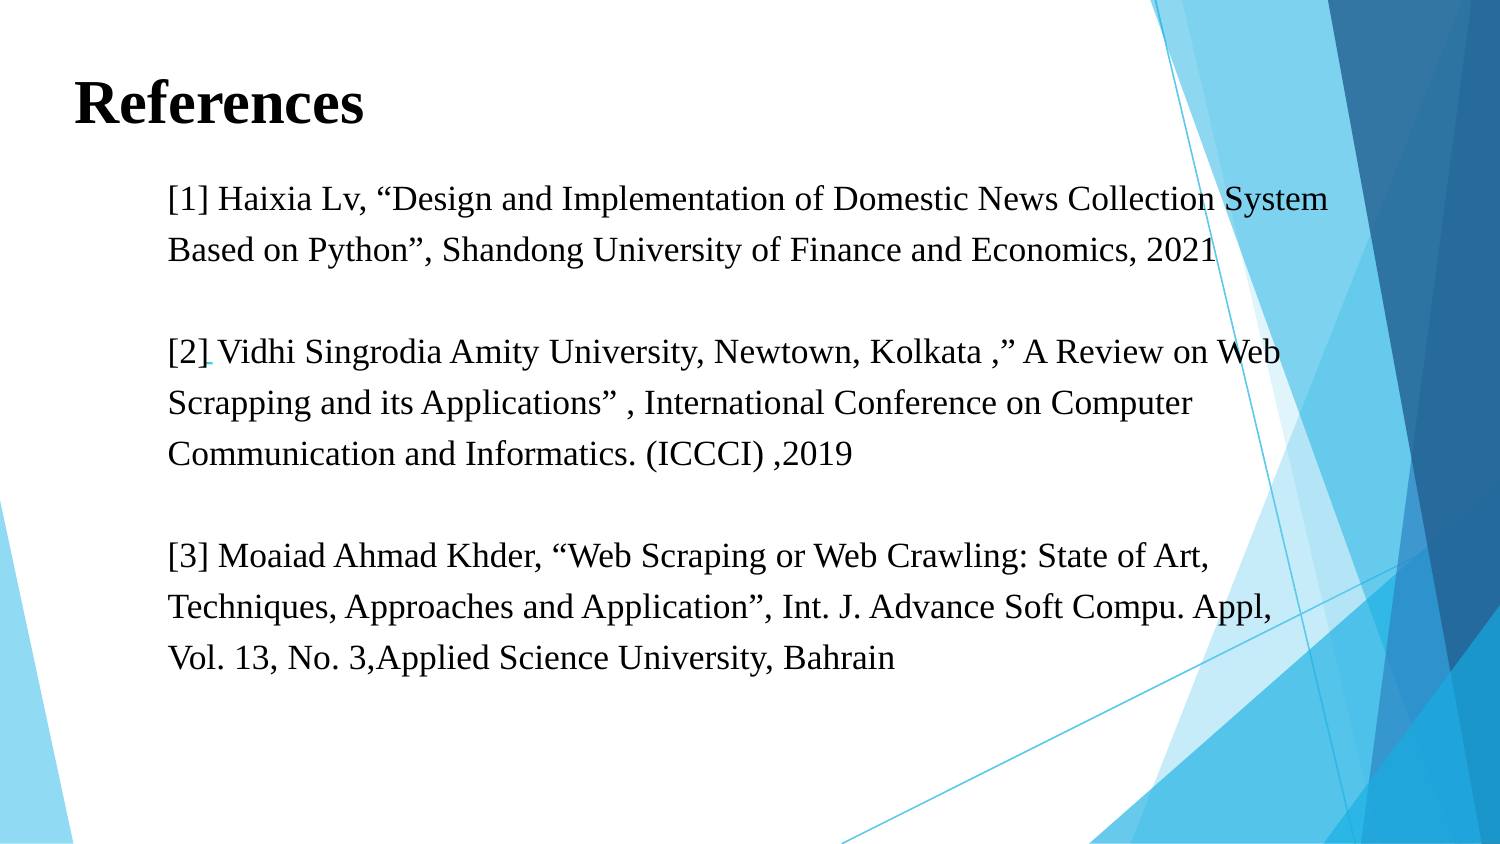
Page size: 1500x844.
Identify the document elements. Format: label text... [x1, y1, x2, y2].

list [1] Haixia Lv, “Design and Implementation of Domestic News Collection System Based on Python”, Shandong University of Finance and Economics, 2021 [2] Vidhi Singrodia Amity University, Newtown, Kolkata ,” A Review on Web Scrapping and its Applications” , International Conference on Computer Communication and Informatics. (ICCCI) ,2019 [3] Moaiad Ahmad Khder, “Web Scraping or Web Crawling: State of Art, Techniques, Approaches and Application”, Int. J. Advance Soft Compu. Appl, Vol. 13, No. 3,Applied Science University, Bahrain [161, 164, 1352, 677]
title References [72, 58, 1158, 202]
